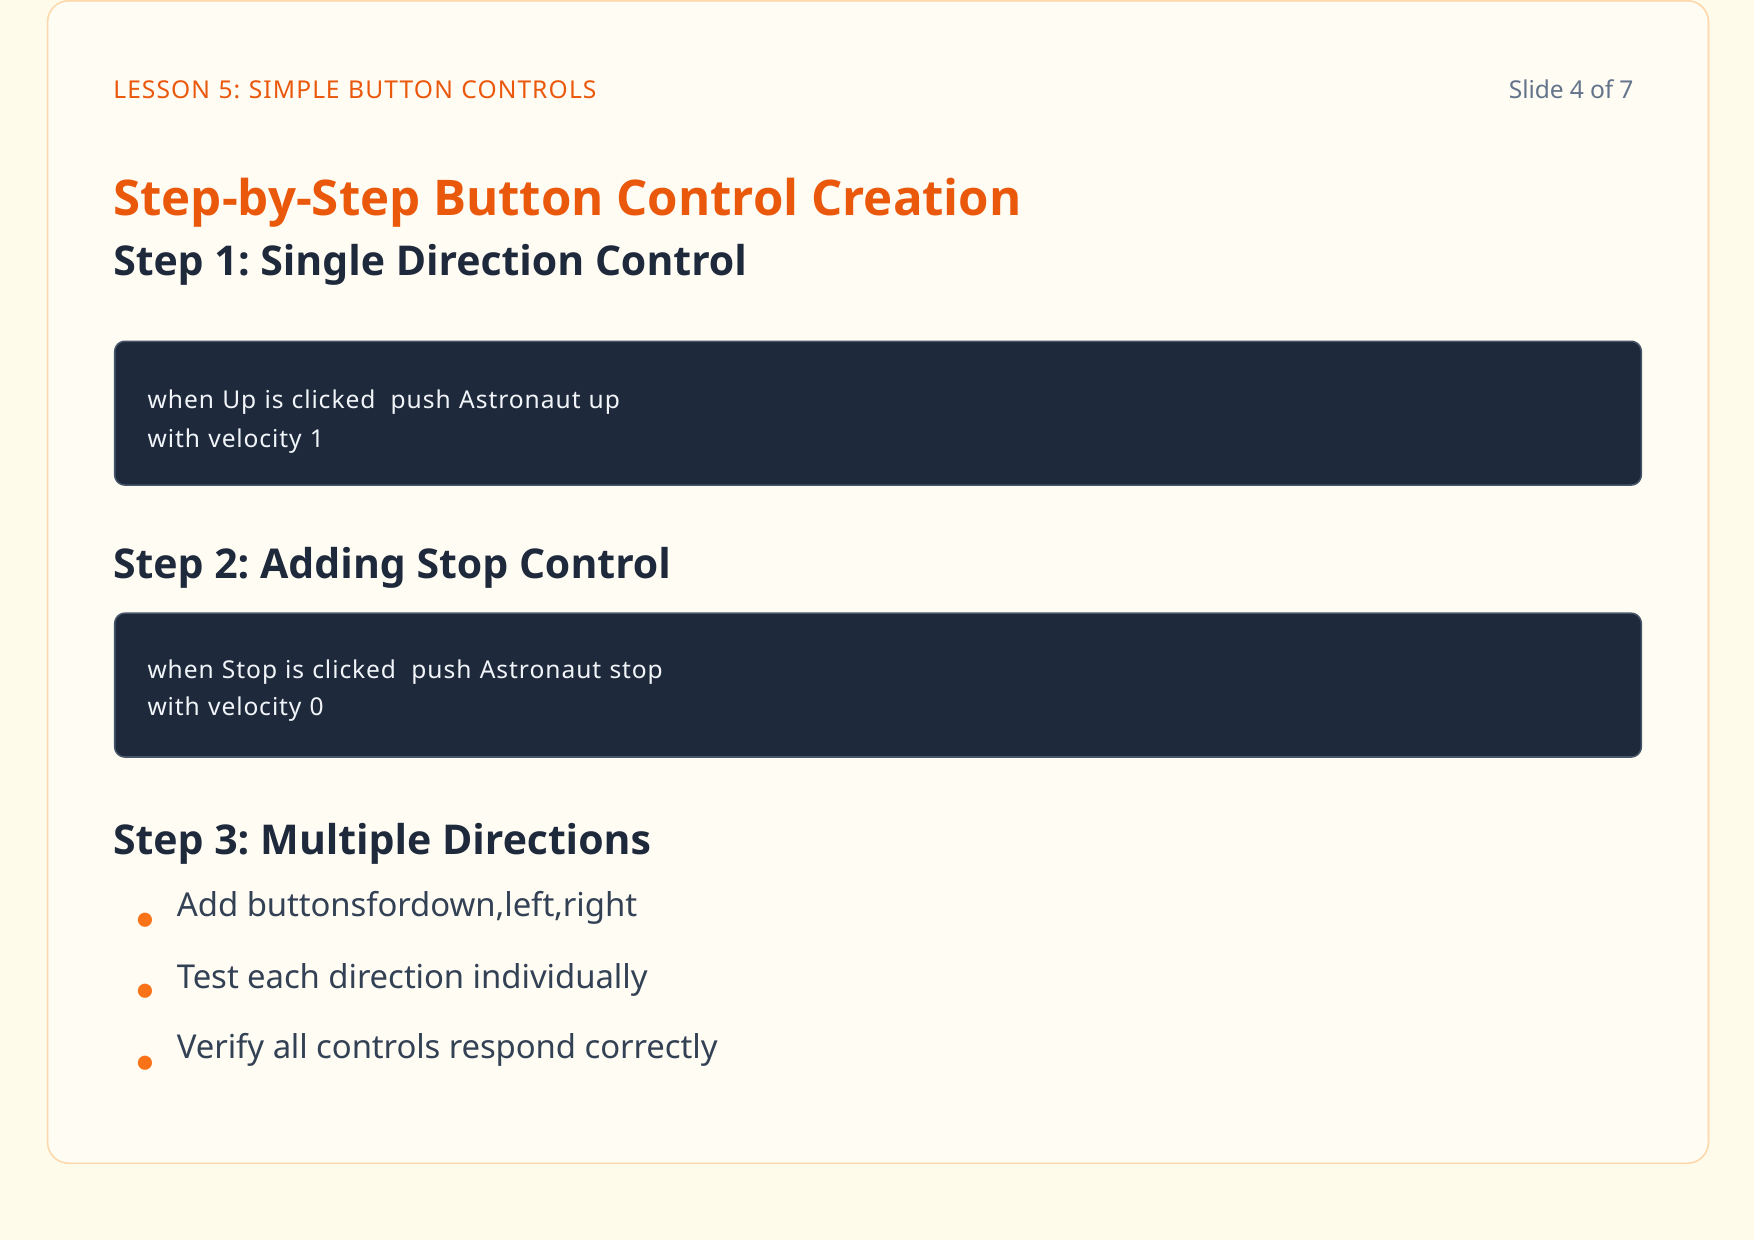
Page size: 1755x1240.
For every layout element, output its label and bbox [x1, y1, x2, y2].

text_box [36, 0, 1720, 1175]
